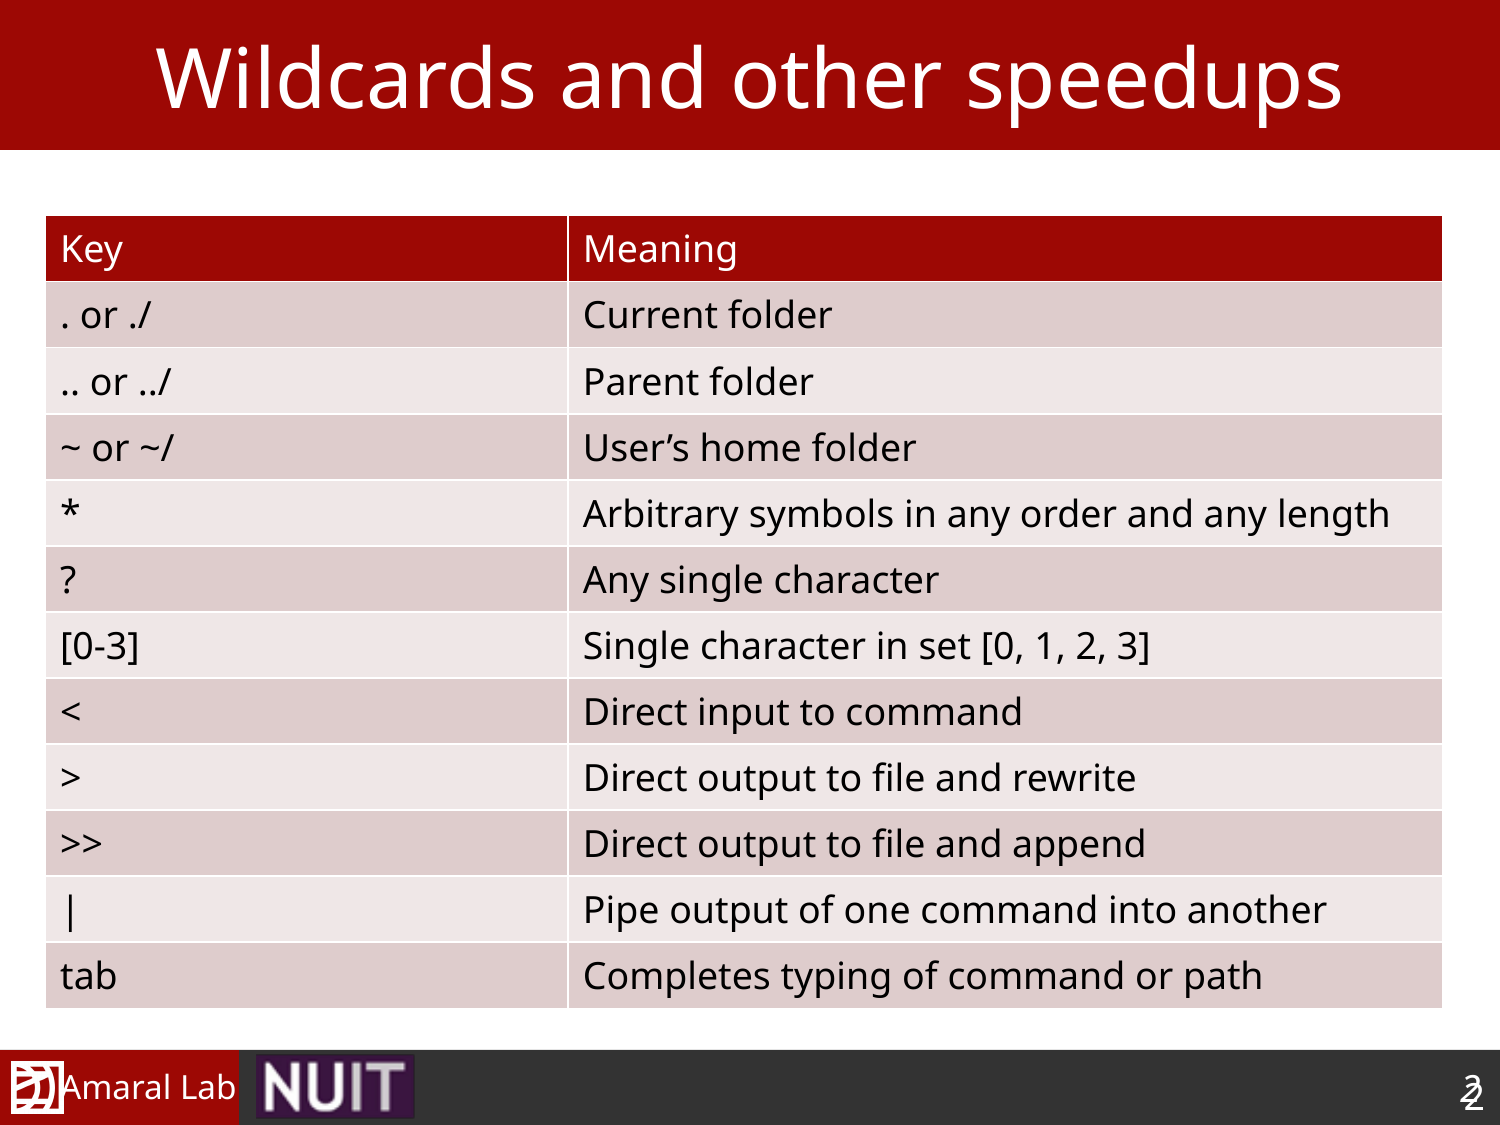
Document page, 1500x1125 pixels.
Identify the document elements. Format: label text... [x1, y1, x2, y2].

table_cell Direct output to file and rewrite [569, 745, 1442, 809]
table_cell Parent folder [569, 348, 1442, 413]
table_cell tab [46, 943, 567, 1008]
table_cell >> [46, 811, 567, 875]
table_cell [0-3] [46, 613, 567, 677]
table_cell Single character in set [0, 1, 2, 3] [569, 613, 1442, 677]
table_cell Completes typing of command or path [569, 943, 1442, 1008]
table_cell Current folder [569, 282, 1442, 347]
table_cell Arbitrary symbols in any order and any length [569, 481, 1442, 545]
table_header Key [46, 216, 567, 281]
table_cell ? [46, 547, 567, 611]
table_cell | [46, 877, 567, 941]
title Wildcards and other speedups [0, 0, 1500, 151]
table_cell ~ or ~/ [46, 415, 567, 479]
picture [255, 1049, 519, 1125]
table_header Meaning [569, 216, 1442, 281]
table_cell Direct input to command [569, 679, 1442, 743]
table_cell Direct output to file and append [569, 811, 1442, 875]
table_cell * [46, 481, 567, 545]
table_cell > [46, 745, 567, 809]
picture [11, 1061, 64, 1114]
table_cell .. or ../ [46, 348, 567, 413]
table_cell . or ./ [46, 282, 567, 347]
table_cell User’s home folder [569, 415, 1442, 479]
slide_number 2 [1149, 1065, 1500, 1125]
table_cell Any single character [569, 547, 1442, 611]
table_cell Pipe output of one command into another [569, 877, 1442, 941]
table_cell < [46, 679, 567, 743]
